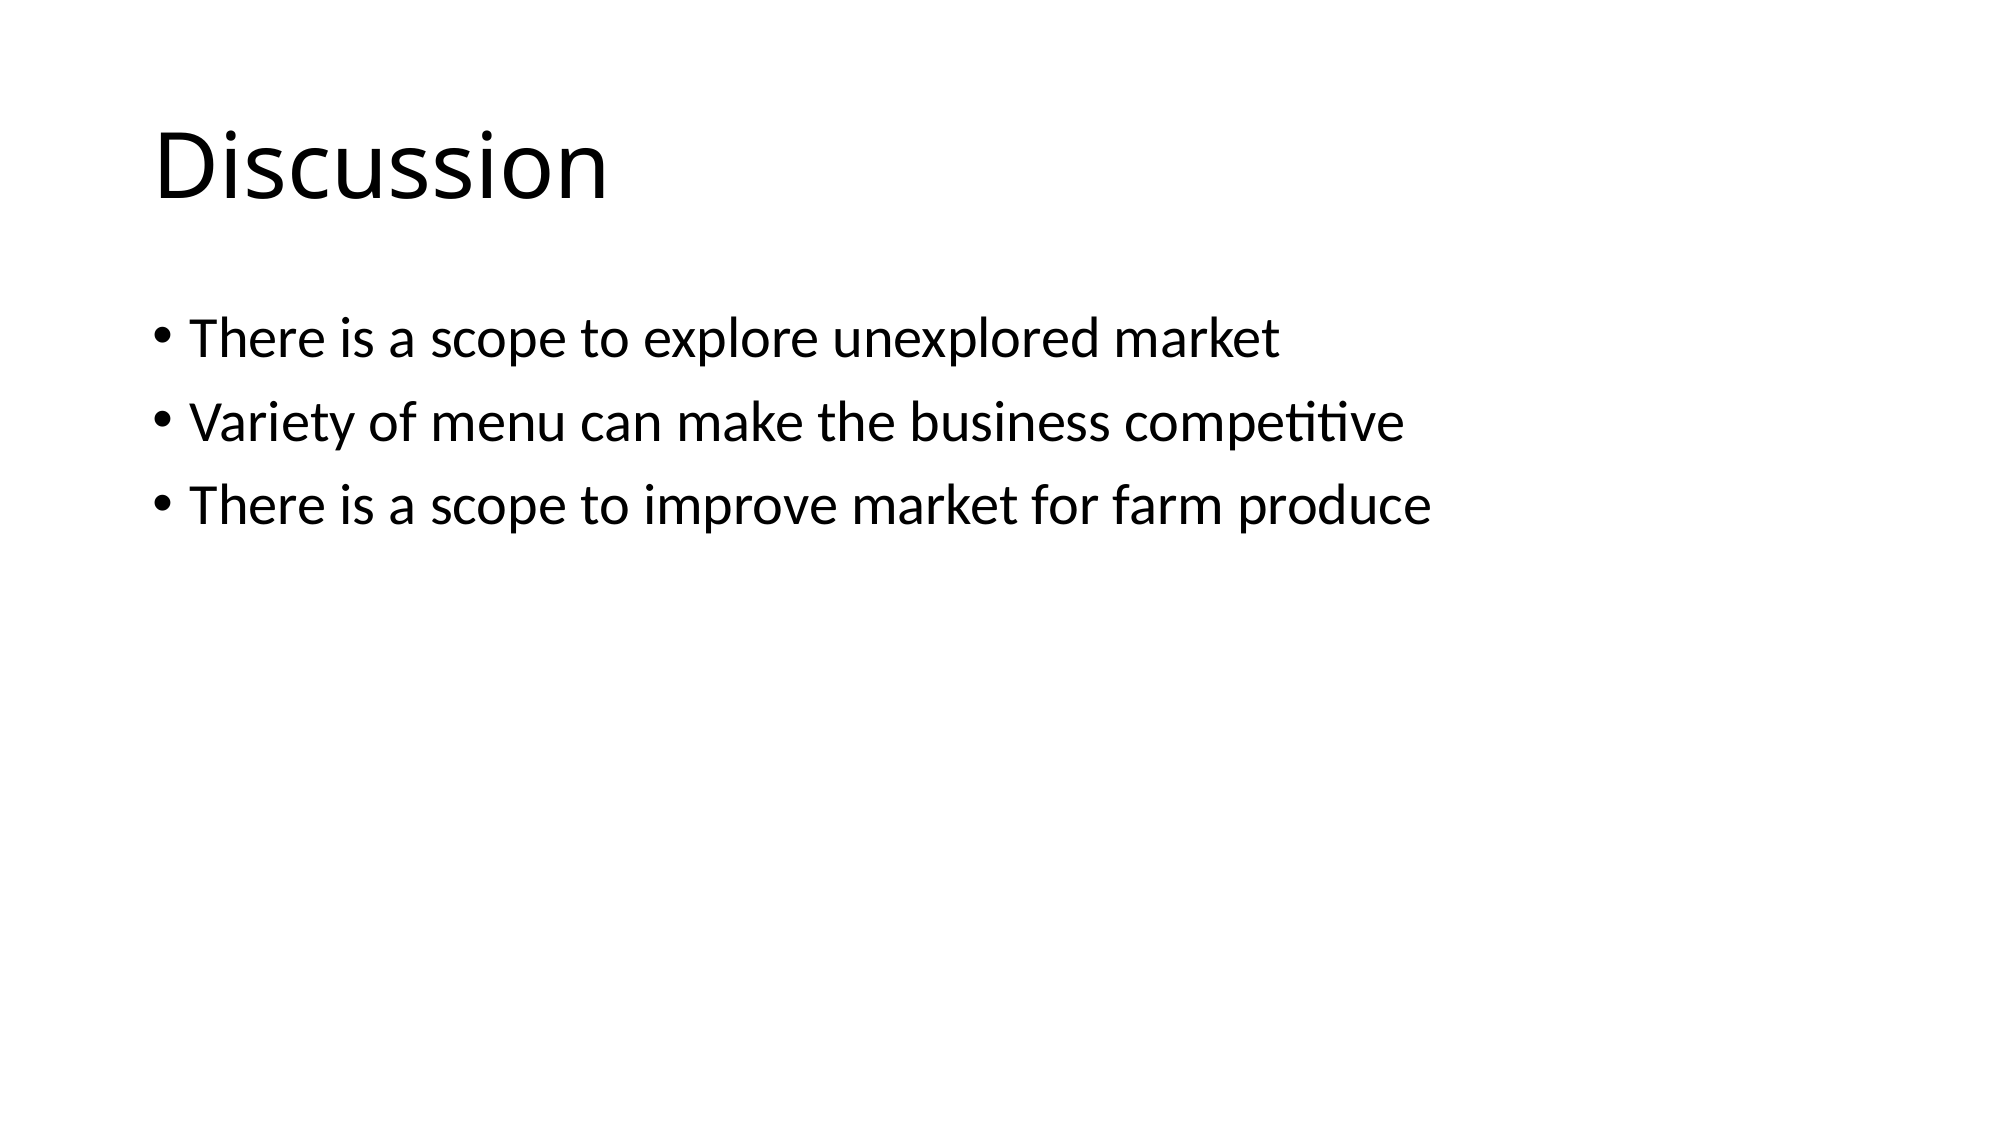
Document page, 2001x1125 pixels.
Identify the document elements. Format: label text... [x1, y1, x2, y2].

list There is a scope to explore unexplored market Variety of menu can make the business competitive There is a scope to improve market for farm produce [137, 299, 1863, 1014]
title Discussion [137, 59, 1863, 278]
